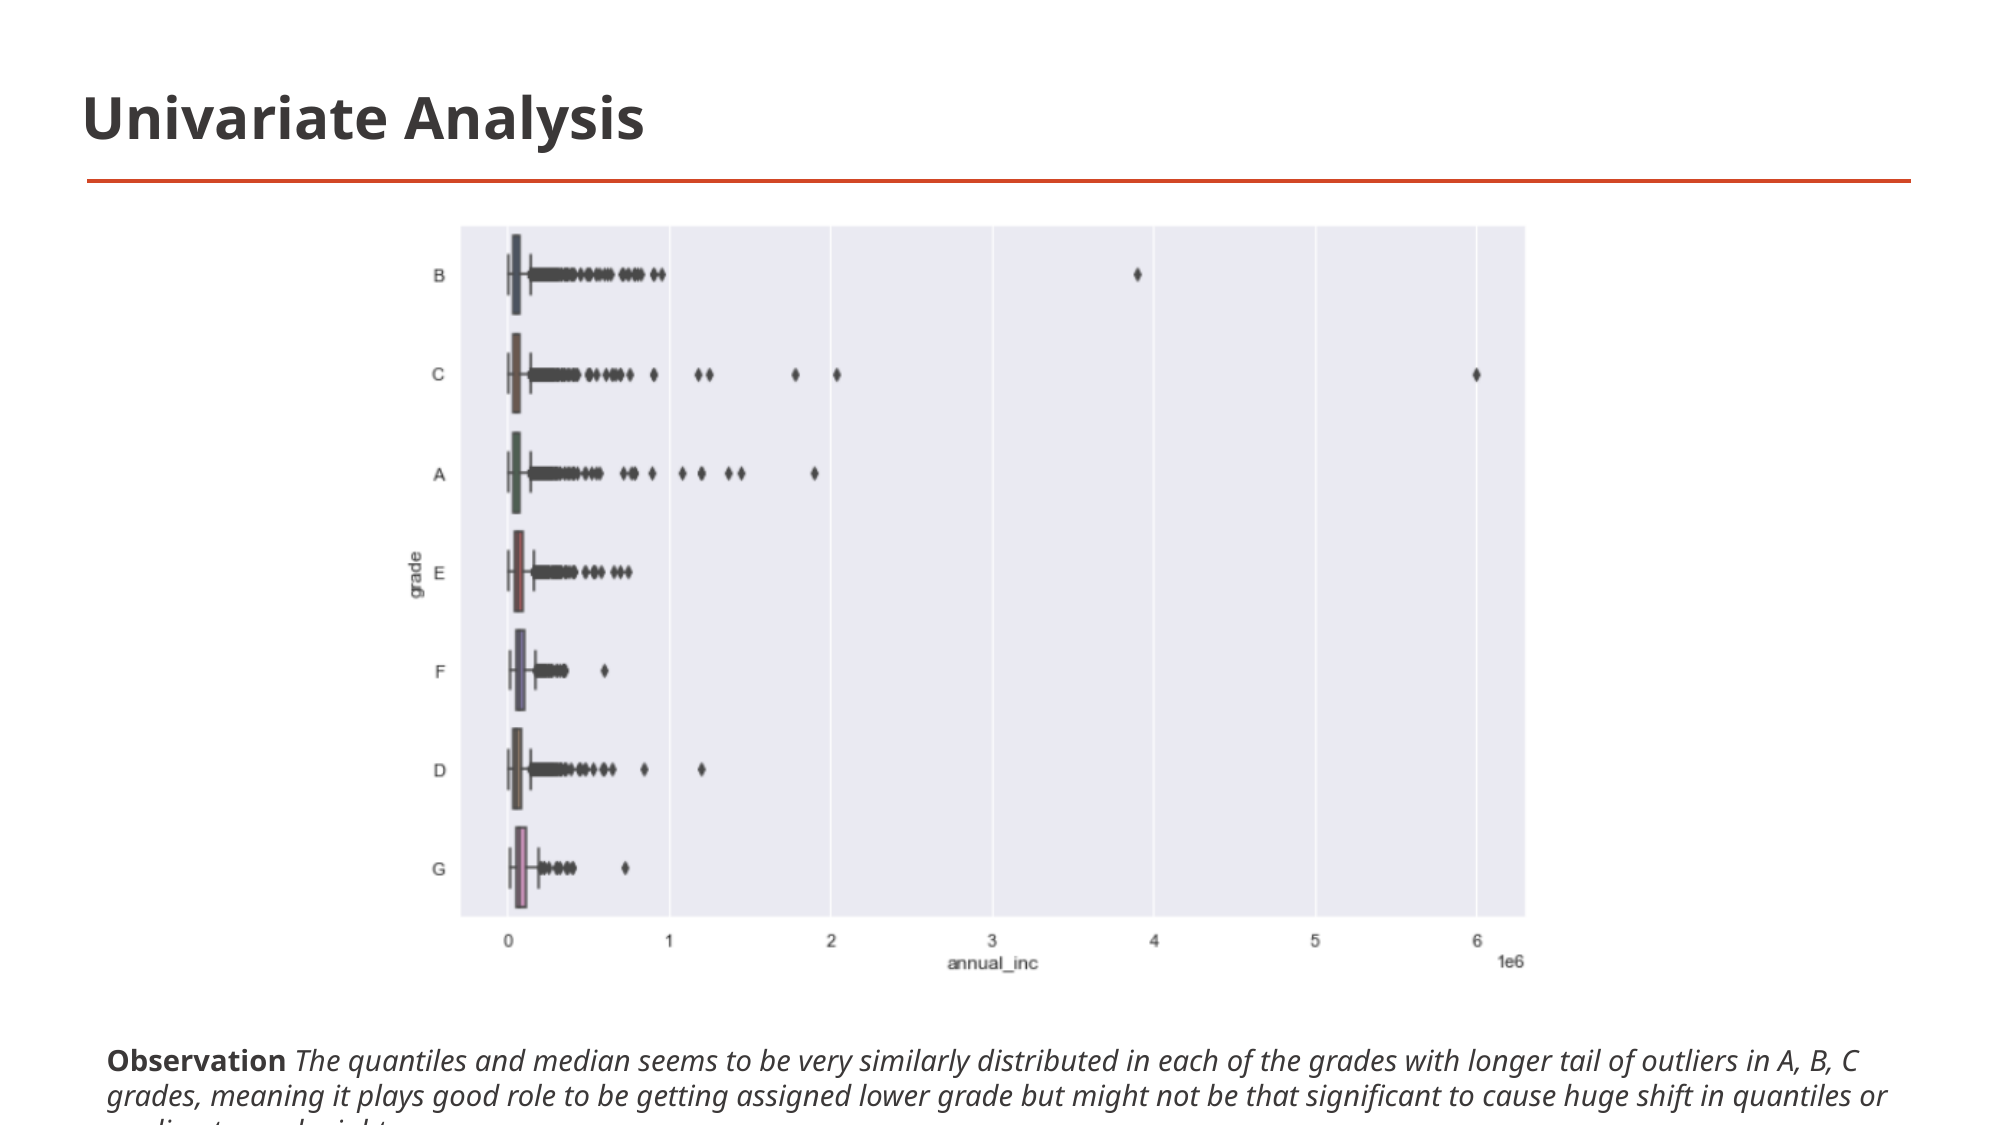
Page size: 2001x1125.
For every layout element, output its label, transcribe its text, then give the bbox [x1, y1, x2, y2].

picture [380, 208, 1620, 985]
title Univariate Analysis [66, 73, 1907, 165]
text_box Observation The quantiles and median seems to be very similarly distributed in each of the grades with longer tail of outliers in A, B, C grades, meaning it plays good role to be getting assigned lower grade but might not be that significant to cause huge shift in quantiles or median towards right. [91, 1034, 1932, 1081]
